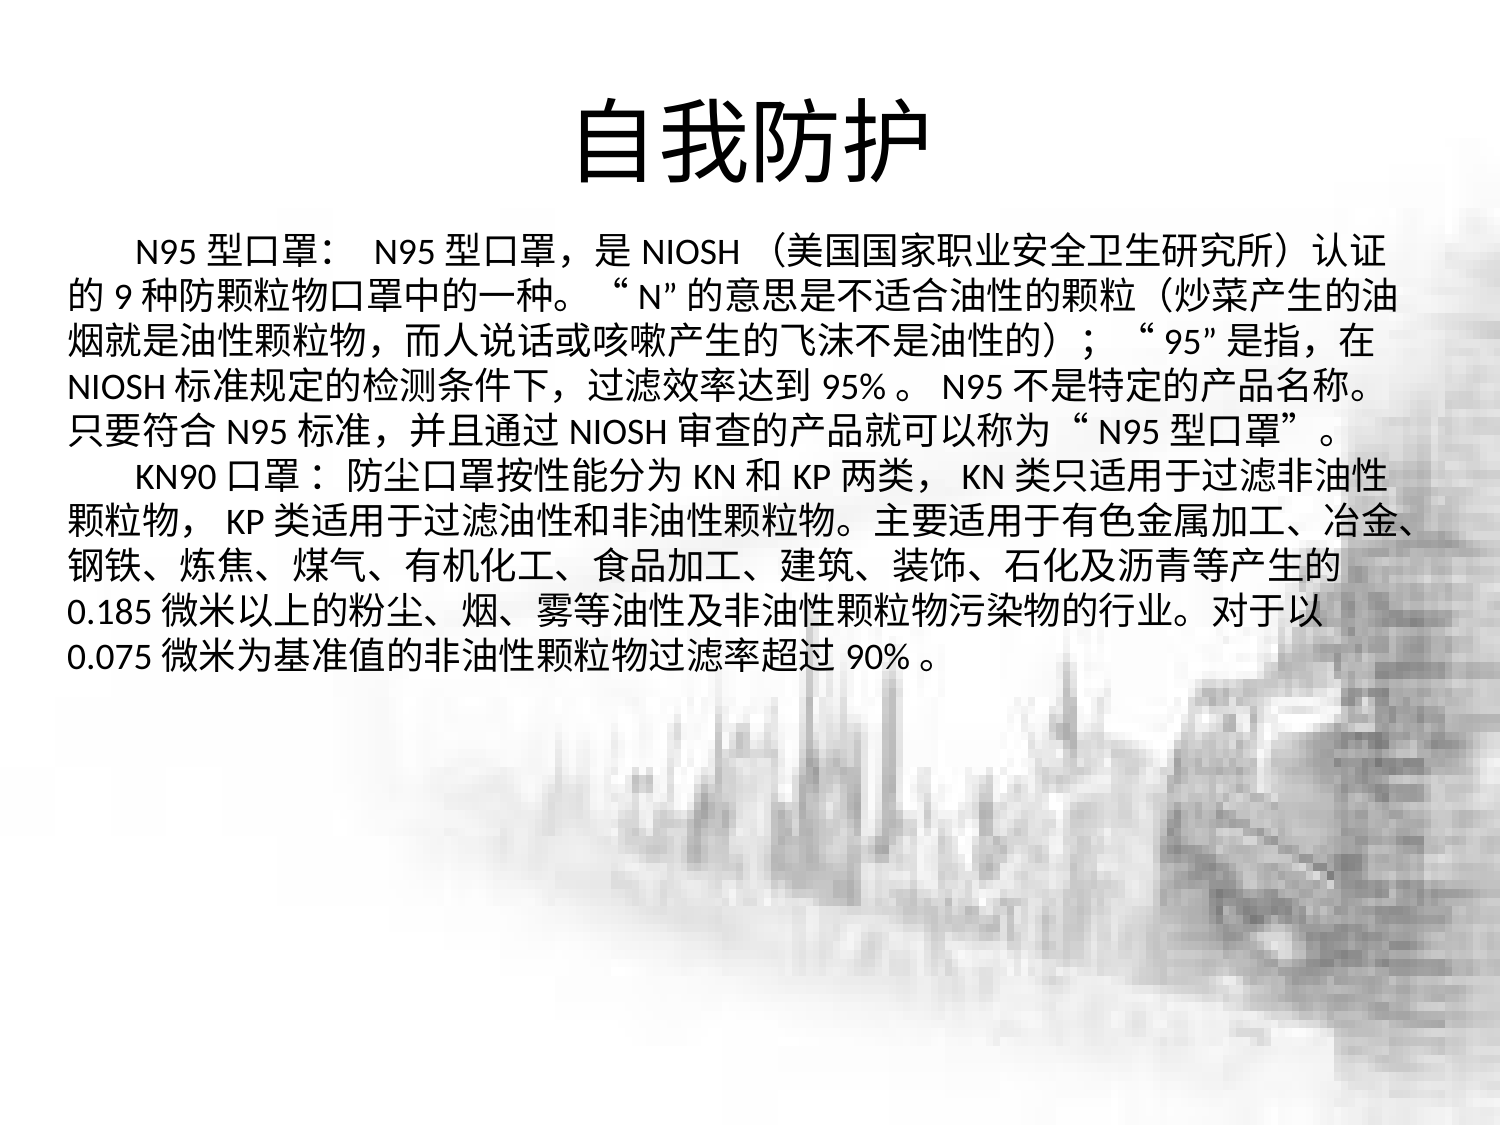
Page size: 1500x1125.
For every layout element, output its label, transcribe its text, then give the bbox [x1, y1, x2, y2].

title 自我防护 [75, 45, 1425, 233]
picture [0, 0, 1500, 1125]
text_box N95型口罩： N95型口罩，是NIOSH（美国国家职业安全卫生研究所）认证的9种防颗粒物口罩中的一种。“N”的意思是不适合油性的颗粒（炒菜产生的油烟就是油性颗粒物，而人说话或咳嗽产生的飞沫不是油性的）；“95”是指，在NIOSH标准规定的检测条件下，过滤效率达到95%。N95不是特定的产品名称。只要符合N95标准，并且通过NIOSH审查的产品就可以称为“N95型口罩”。 KN90口罩 ：防尘口罩按性能分为KN和KP两类，KN类只适用于过滤非油性颗粒物，KP类适用于过滤油性和非油性颗粒物。主要适用于有色金属加工、冶金、钢铁、炼焦、煤气、有机化工、食品加工、建筑、装饰、石化及沥青等产生的0.185微米以上的粉尘、烟、雾等油性及非油性颗粒物污染物的行业。对于以0.075微米为基准值的非油性颗粒物过滤率超过90%。 [52, 219, 1423, 730]
